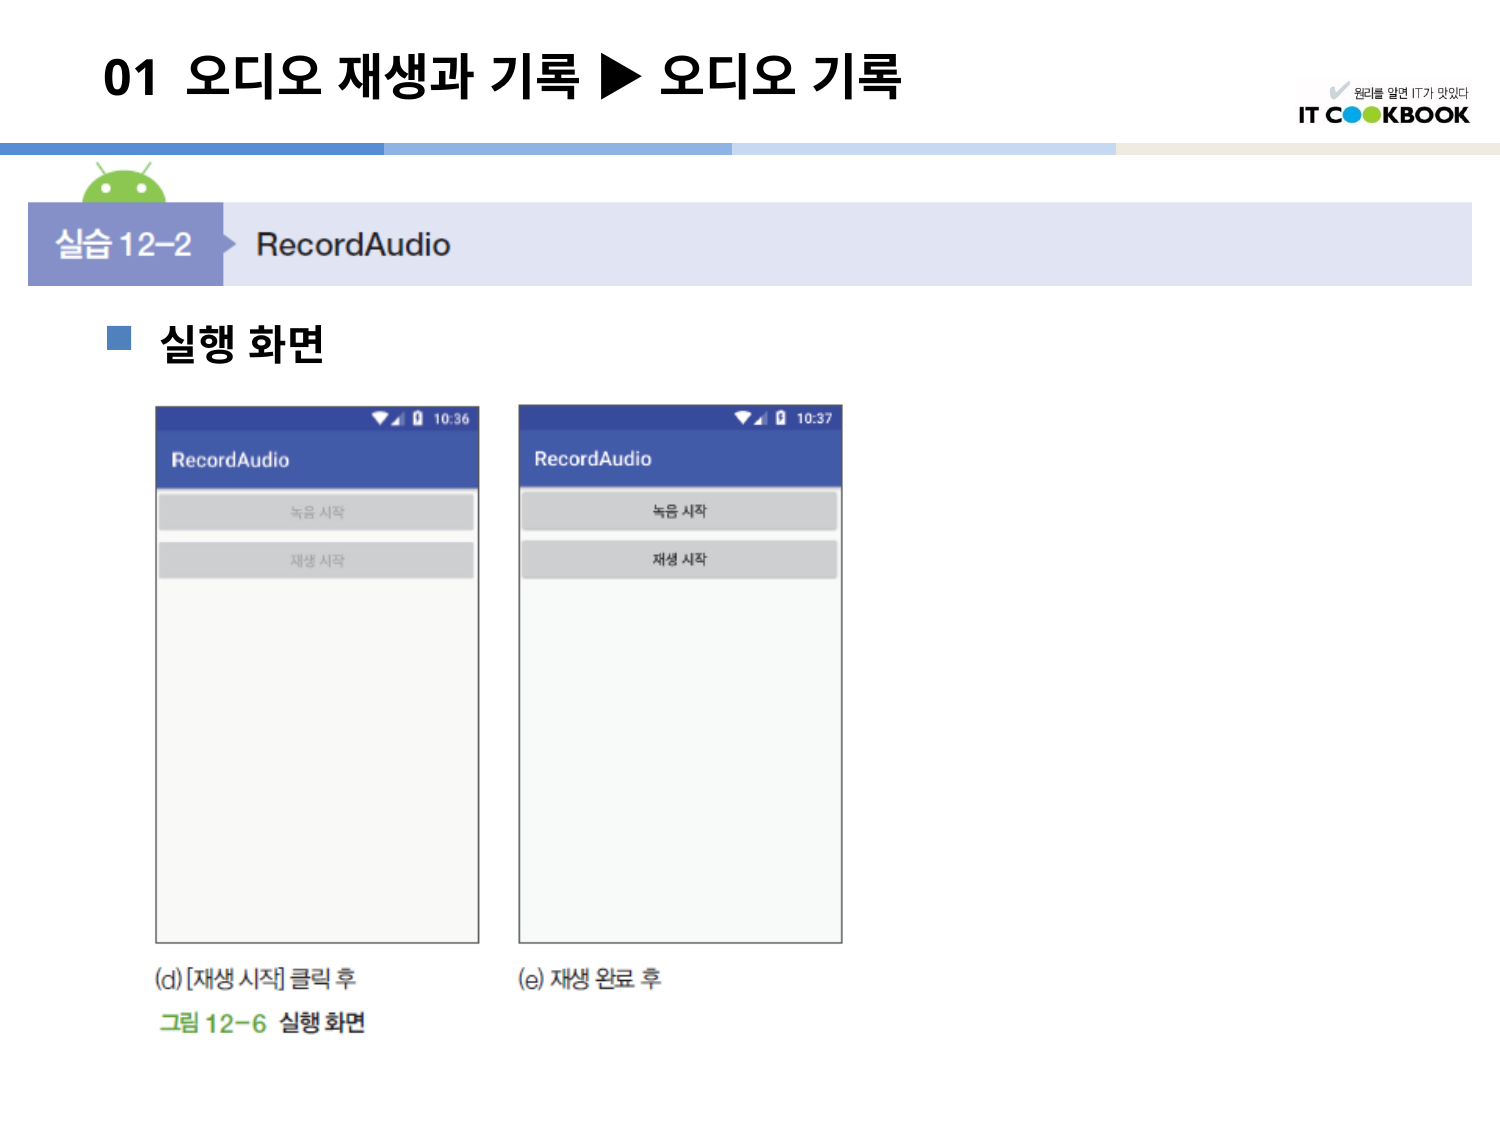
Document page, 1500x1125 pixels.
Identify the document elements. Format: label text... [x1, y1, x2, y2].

picture [143, 396, 857, 1056]
list 실행 화면 [88, 295, 1436, 1083]
title 01 오디오 재생과 기록 ▶ 오디오 기록 [88, 30, 1330, 121]
picture [1295, 78, 1473, 125]
picture [28, 160, 1472, 287]
